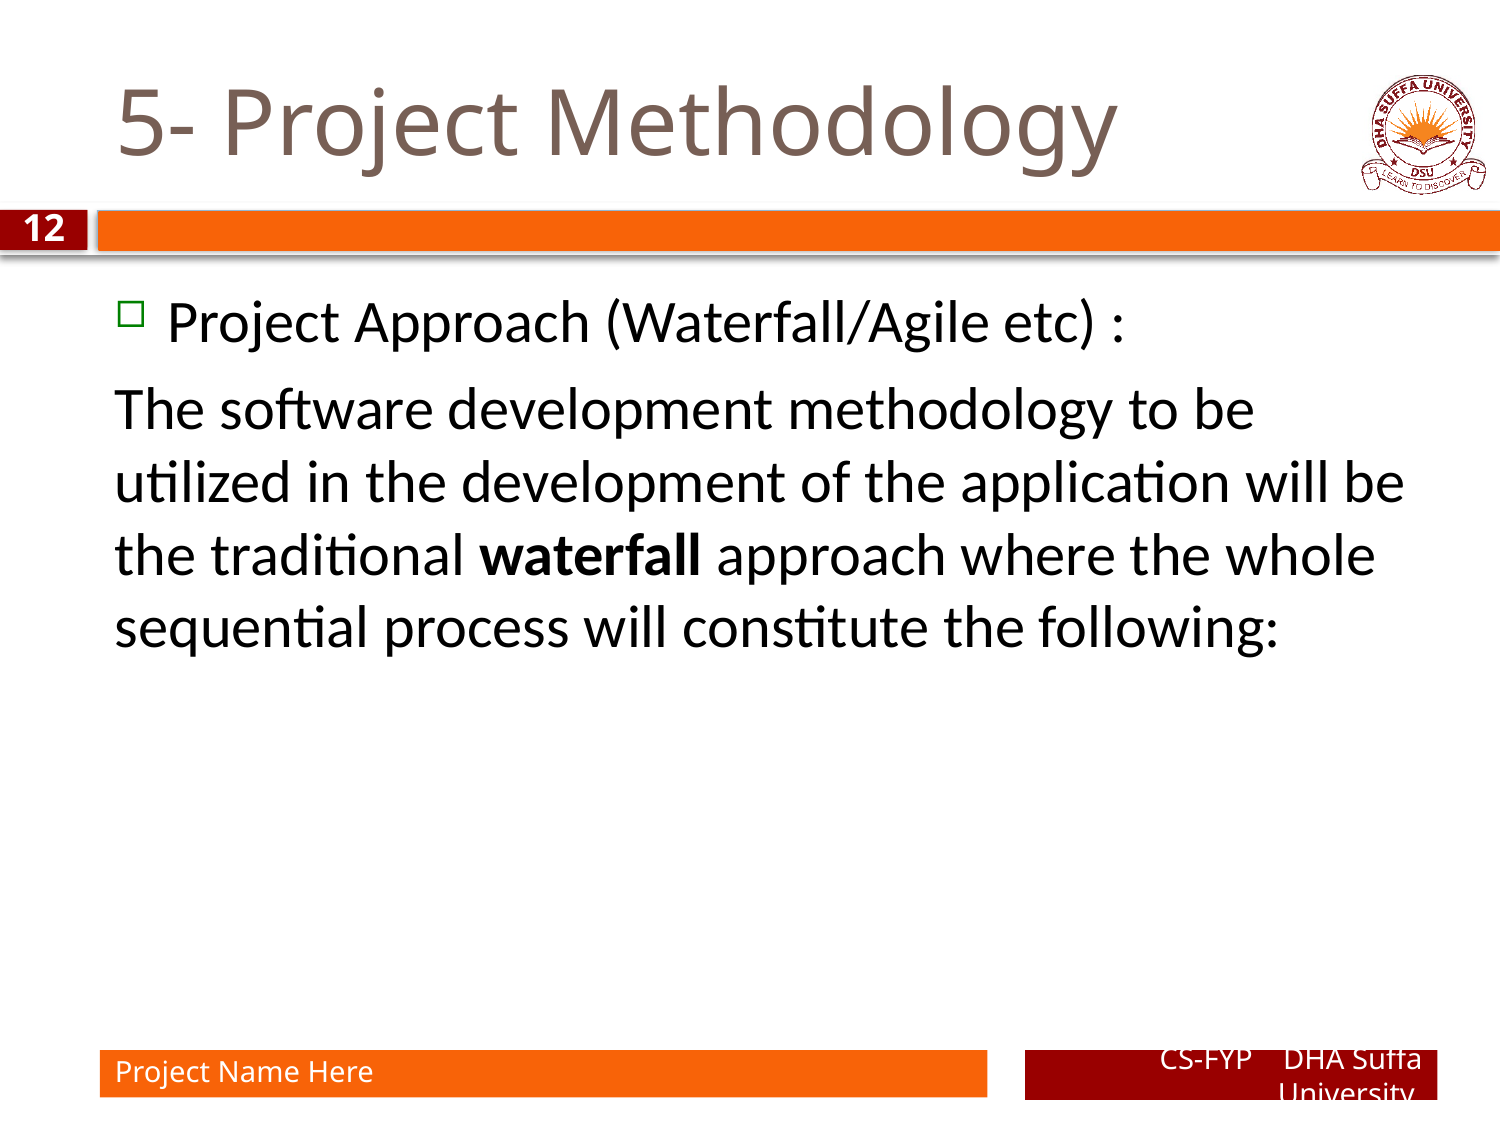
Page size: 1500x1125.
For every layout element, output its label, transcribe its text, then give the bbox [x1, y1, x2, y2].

picture [1359, 71, 1488, 201]
footer Project Name Here [99, 1050, 988, 1098]
list Project Approach (Waterfall/Agile etc) : The software development methodology to be utilized in the development of the application will be the traditional waterfall approach where the whole sequential process will constitute the following: [99, 275, 1438, 1013]
title 5- Project Methodology [100, 37, 1350, 200]
slide_number 12 [0, 209, 88, 250]
slide_number CS-FYP DHA Suffa University [1025, 1050, 1438, 1100]
